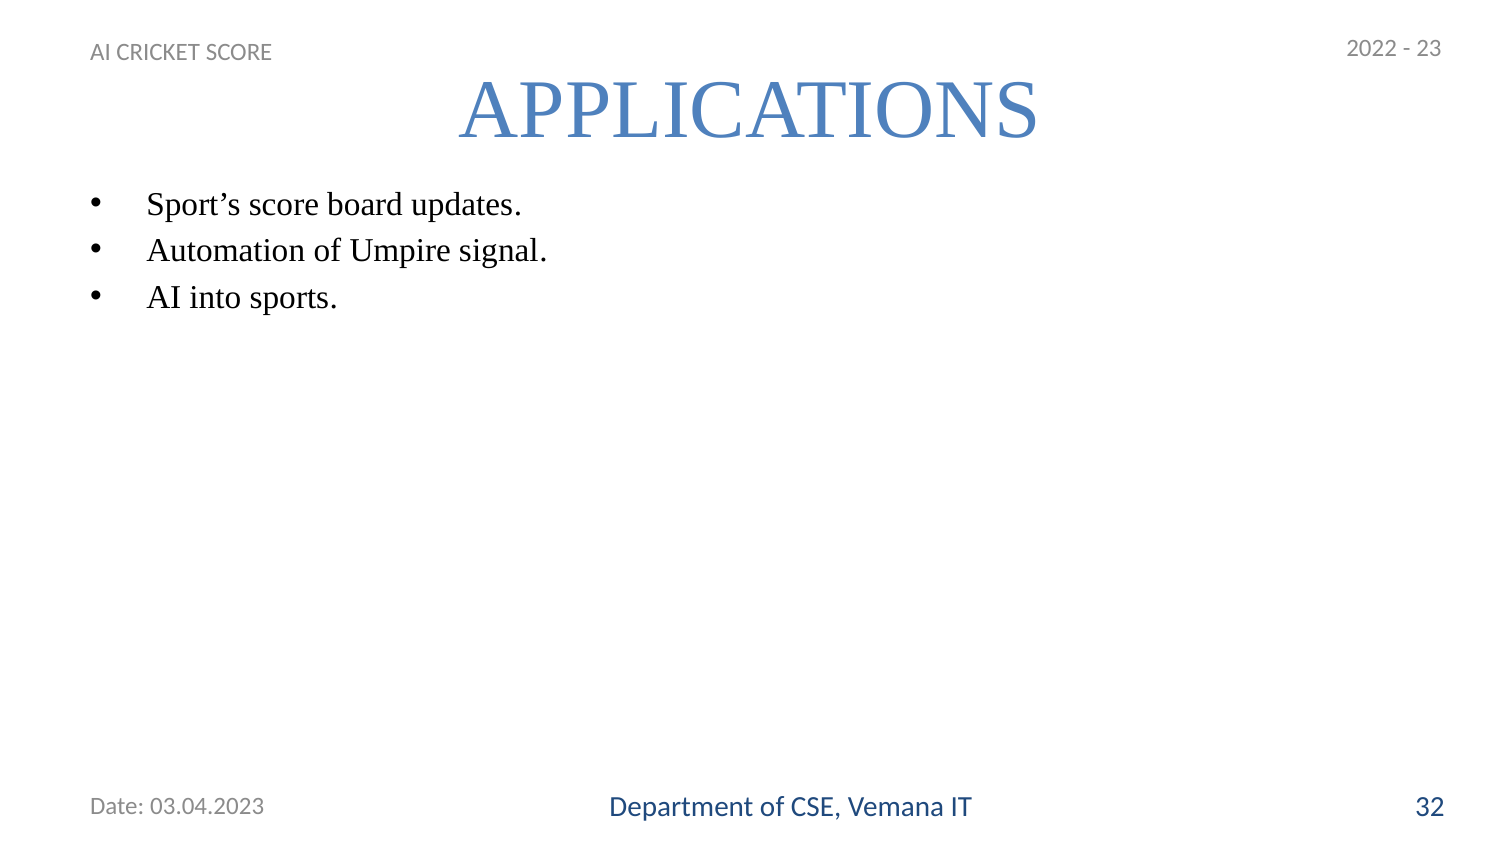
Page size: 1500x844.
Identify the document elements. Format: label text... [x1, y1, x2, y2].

footer Department of CSE, Vemana IT [512, 782, 988, 827]
list Sport’s score board updates. Automation of Umpire signal. AI into sports. [75, 175, 1425, 714]
title APPLICATIONS [75, 33, 1425, 175]
text_box AI CRICKET SCORE [74, 33, 538, 67]
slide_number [75, 782, 425, 827]
text_box 32 [1350, 782, 1460, 827]
text_box 2022 - 23 [1331, 17, 1494, 76]
